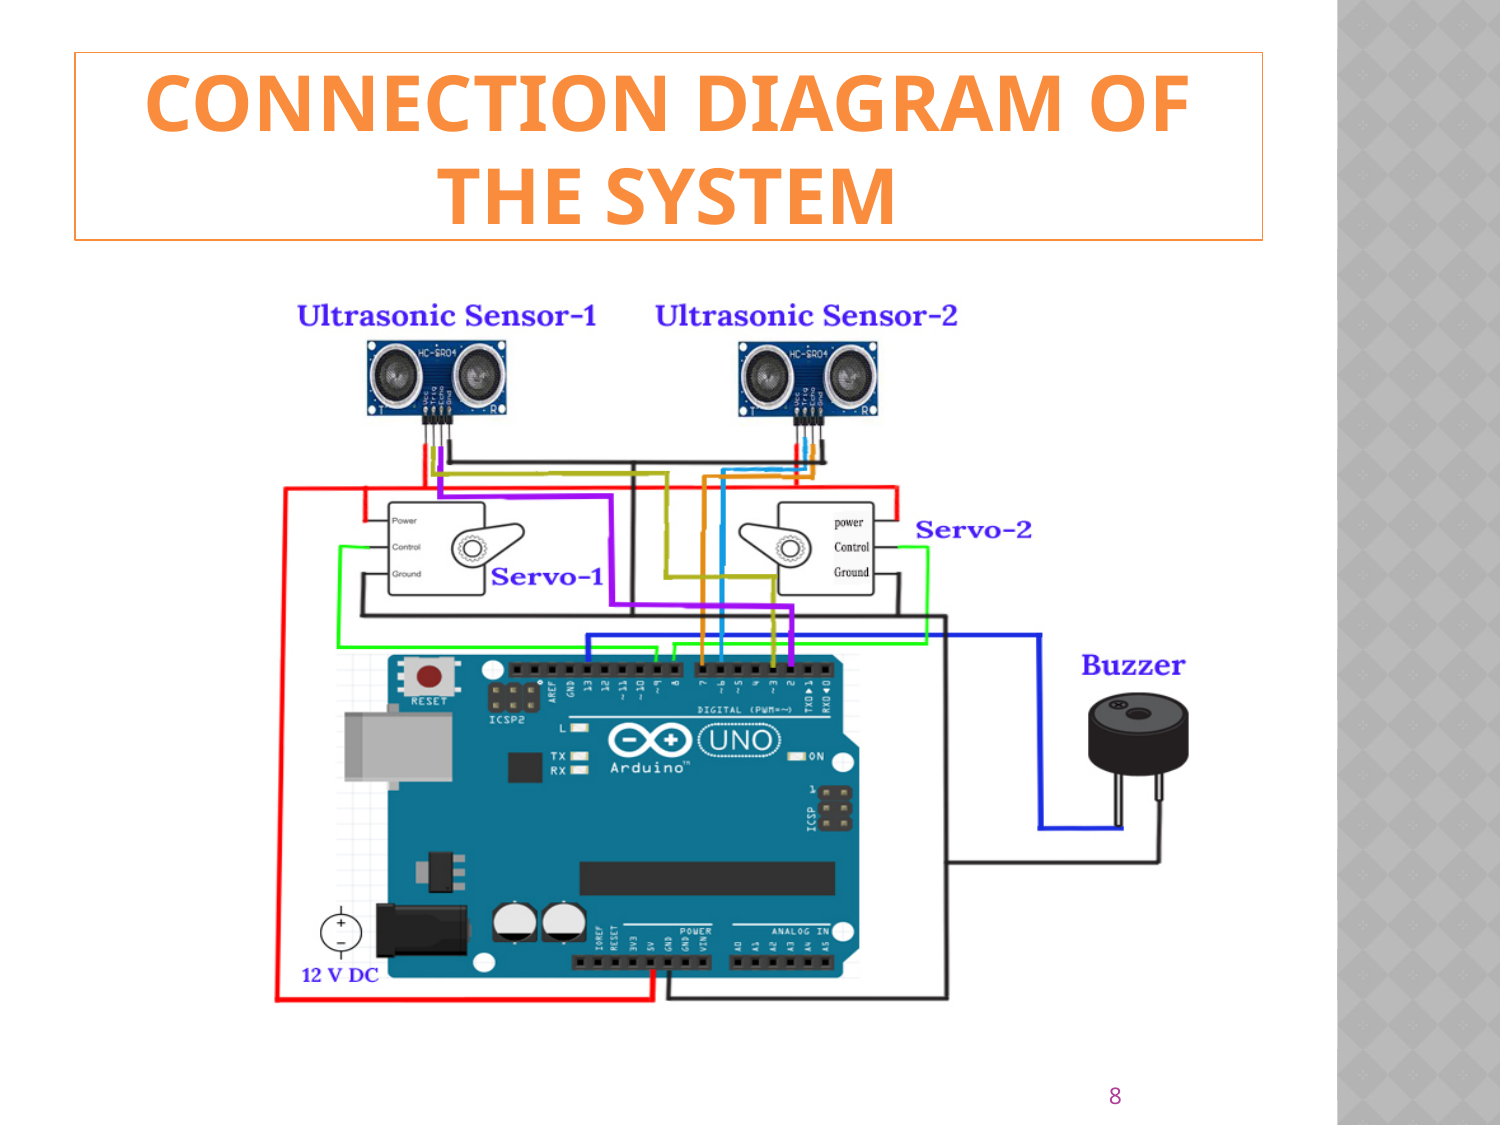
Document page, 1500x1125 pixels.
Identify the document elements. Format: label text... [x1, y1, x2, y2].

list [99, 286, 1288, 1051]
slide_number 8 [1025, 1075, 1122, 1113]
title Connection Diagram of the System [75, 52, 1263, 240]
